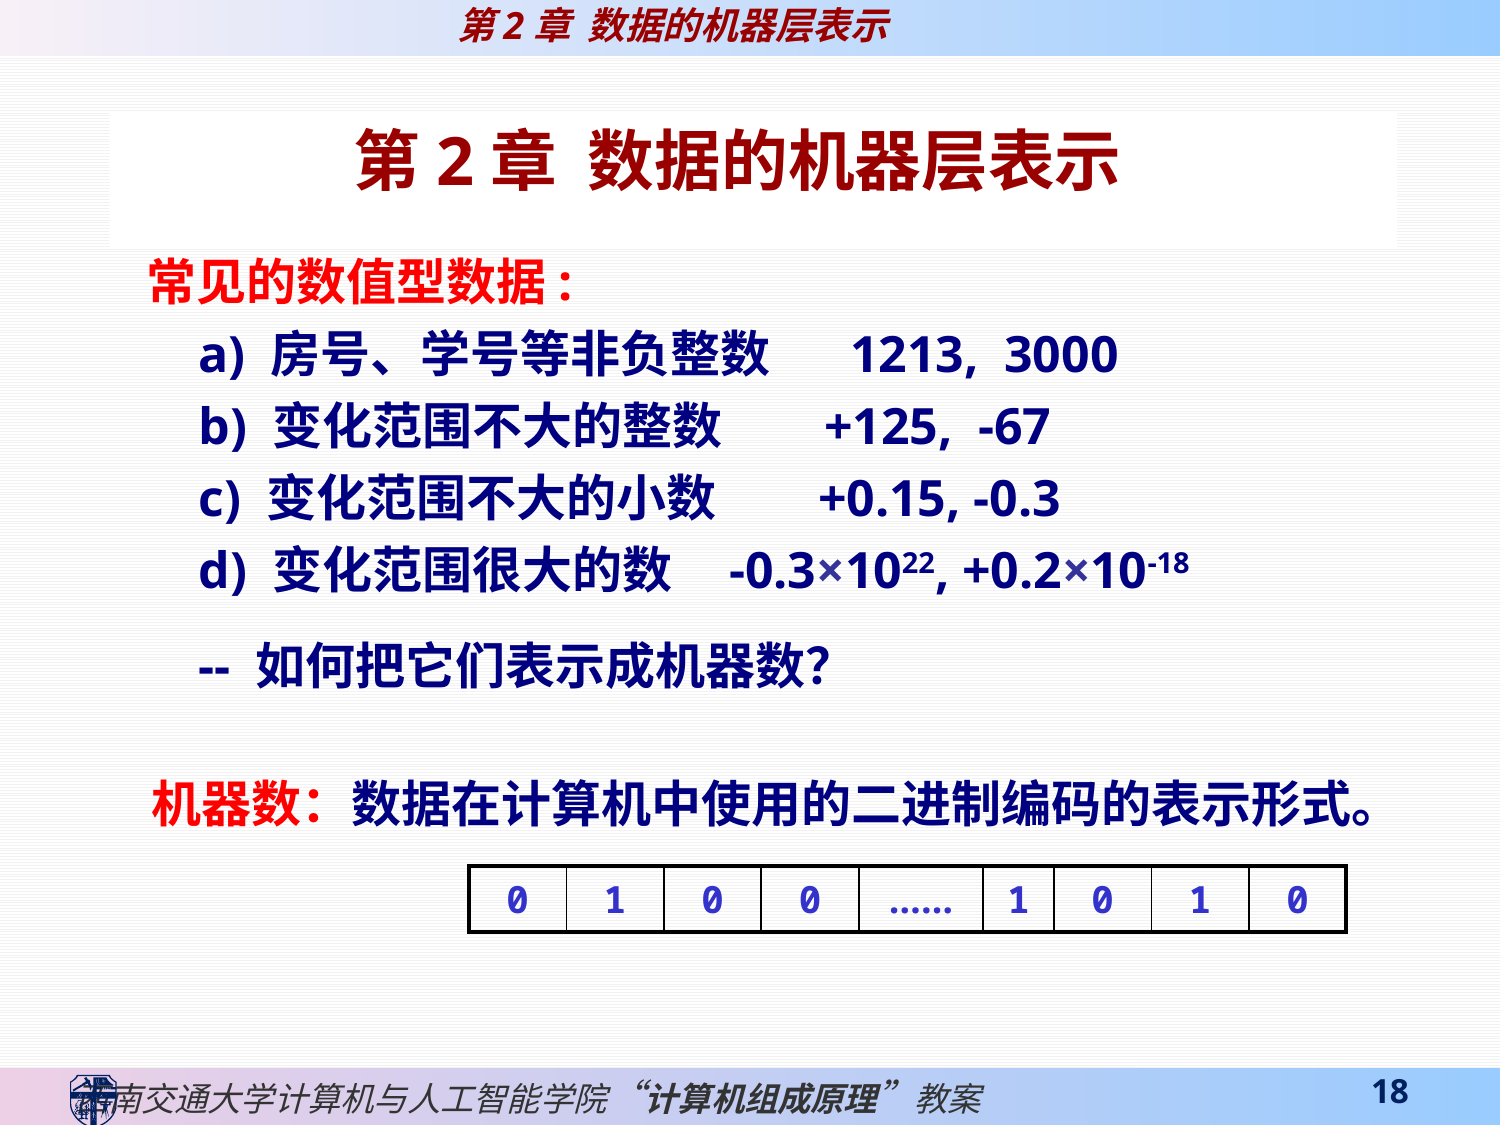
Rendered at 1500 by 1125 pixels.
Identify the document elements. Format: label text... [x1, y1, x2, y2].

text_box 第2章 数据的机器层表示 [109, 111, 1398, 230]
table_header 1 [984, 868, 1053, 930]
table_header 0 [471, 868, 566, 930]
table_header 1 [567, 868, 663, 930]
table_header 0 [1250, 868, 1344, 930]
table_header 1 [1152, 868, 1248, 930]
table_header 0 [762, 868, 858, 930]
text_box 机器数：数据在计算机中使用的二进制编码的表示形式。 [136, 765, 1437, 841]
table_header …… [860, 868, 982, 930]
table_header 0 [1055, 868, 1151, 930]
text_box 常见的数值型数据: a) 房号、学号等非负整数 1213, 3000 b) 变化范围不大的整数 +125, -67 c) 变化范围不大的小数 +0.15, -0.3 d) 变化范围很大的数 -0.3×1022, +0.2×10-18 -- 如何把它们表示成机器数？ [62, 230, 1437, 702]
table_header 0 [665, 868, 760, 930]
